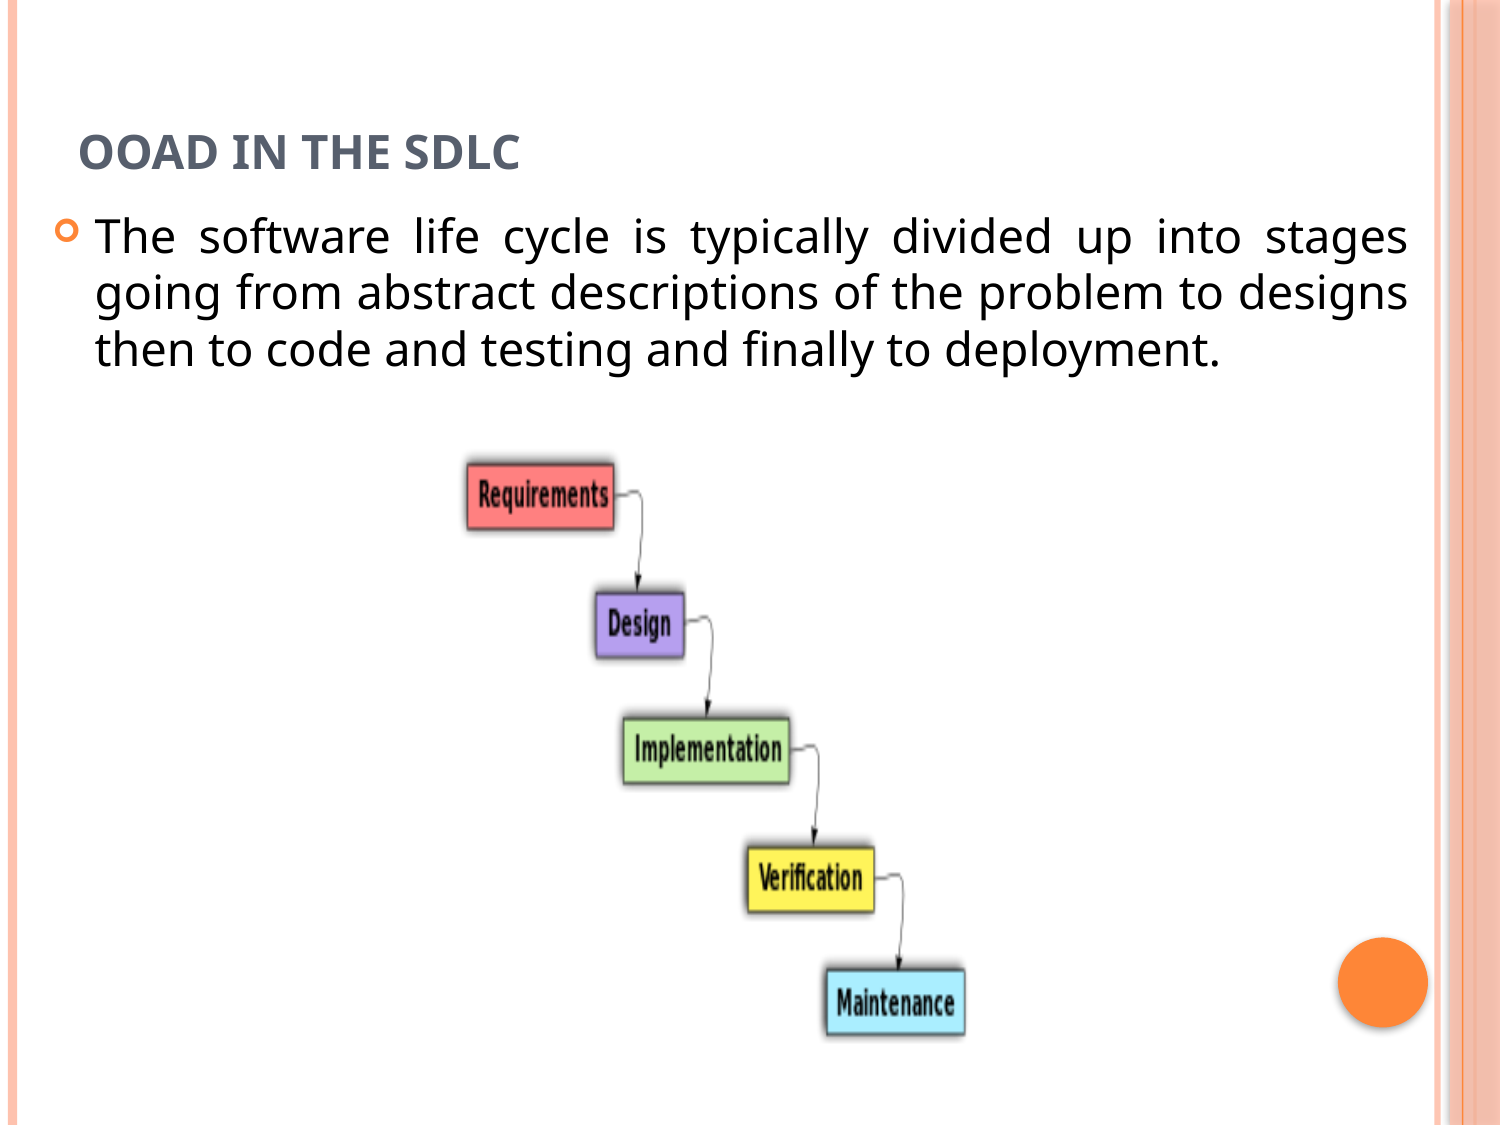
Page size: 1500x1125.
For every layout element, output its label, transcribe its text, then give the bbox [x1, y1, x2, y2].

list The software life cycle is typically divided up into stages going from abstract descriptions of the problem to designs then to code and testing and finally to deployment. [37, 198, 1425, 438]
title OOAD In The SDLC [62, 112, 1288, 198]
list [449, 436, 989, 1088]
